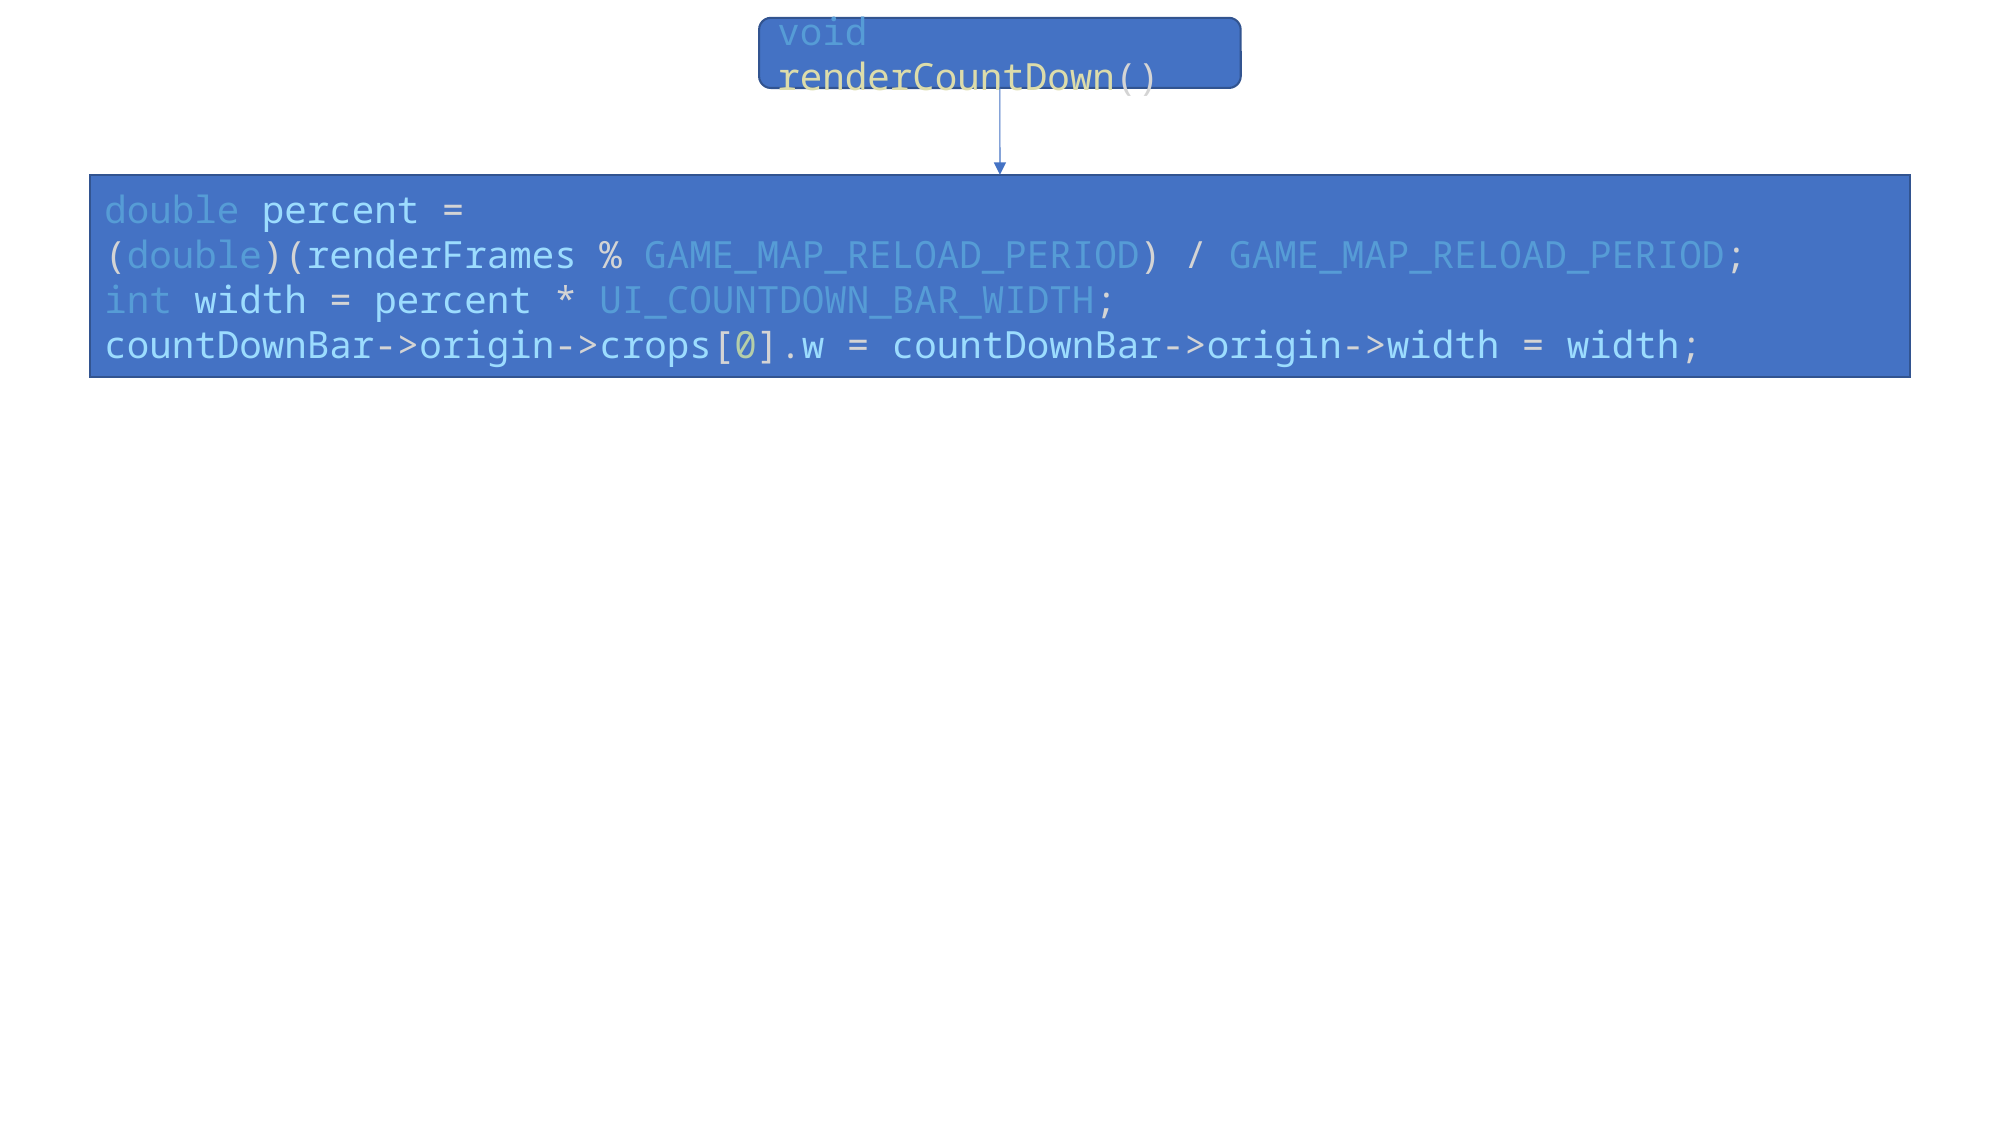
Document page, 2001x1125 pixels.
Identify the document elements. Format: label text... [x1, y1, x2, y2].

text_box double percent = (double)(renderFrames % GAME_MAP_RELOAD_PERIOD) / GAME_MAP_RELOAD_PERIOD; int width = percent * UI_COUNTDOWN_BAR_WIDTH; countDownBar->origin->crops[0].w = countDownBar->origin->width = width; [89, 174, 1911, 378]
text_box void renderCountDown() [758, 16, 1242, 90]
